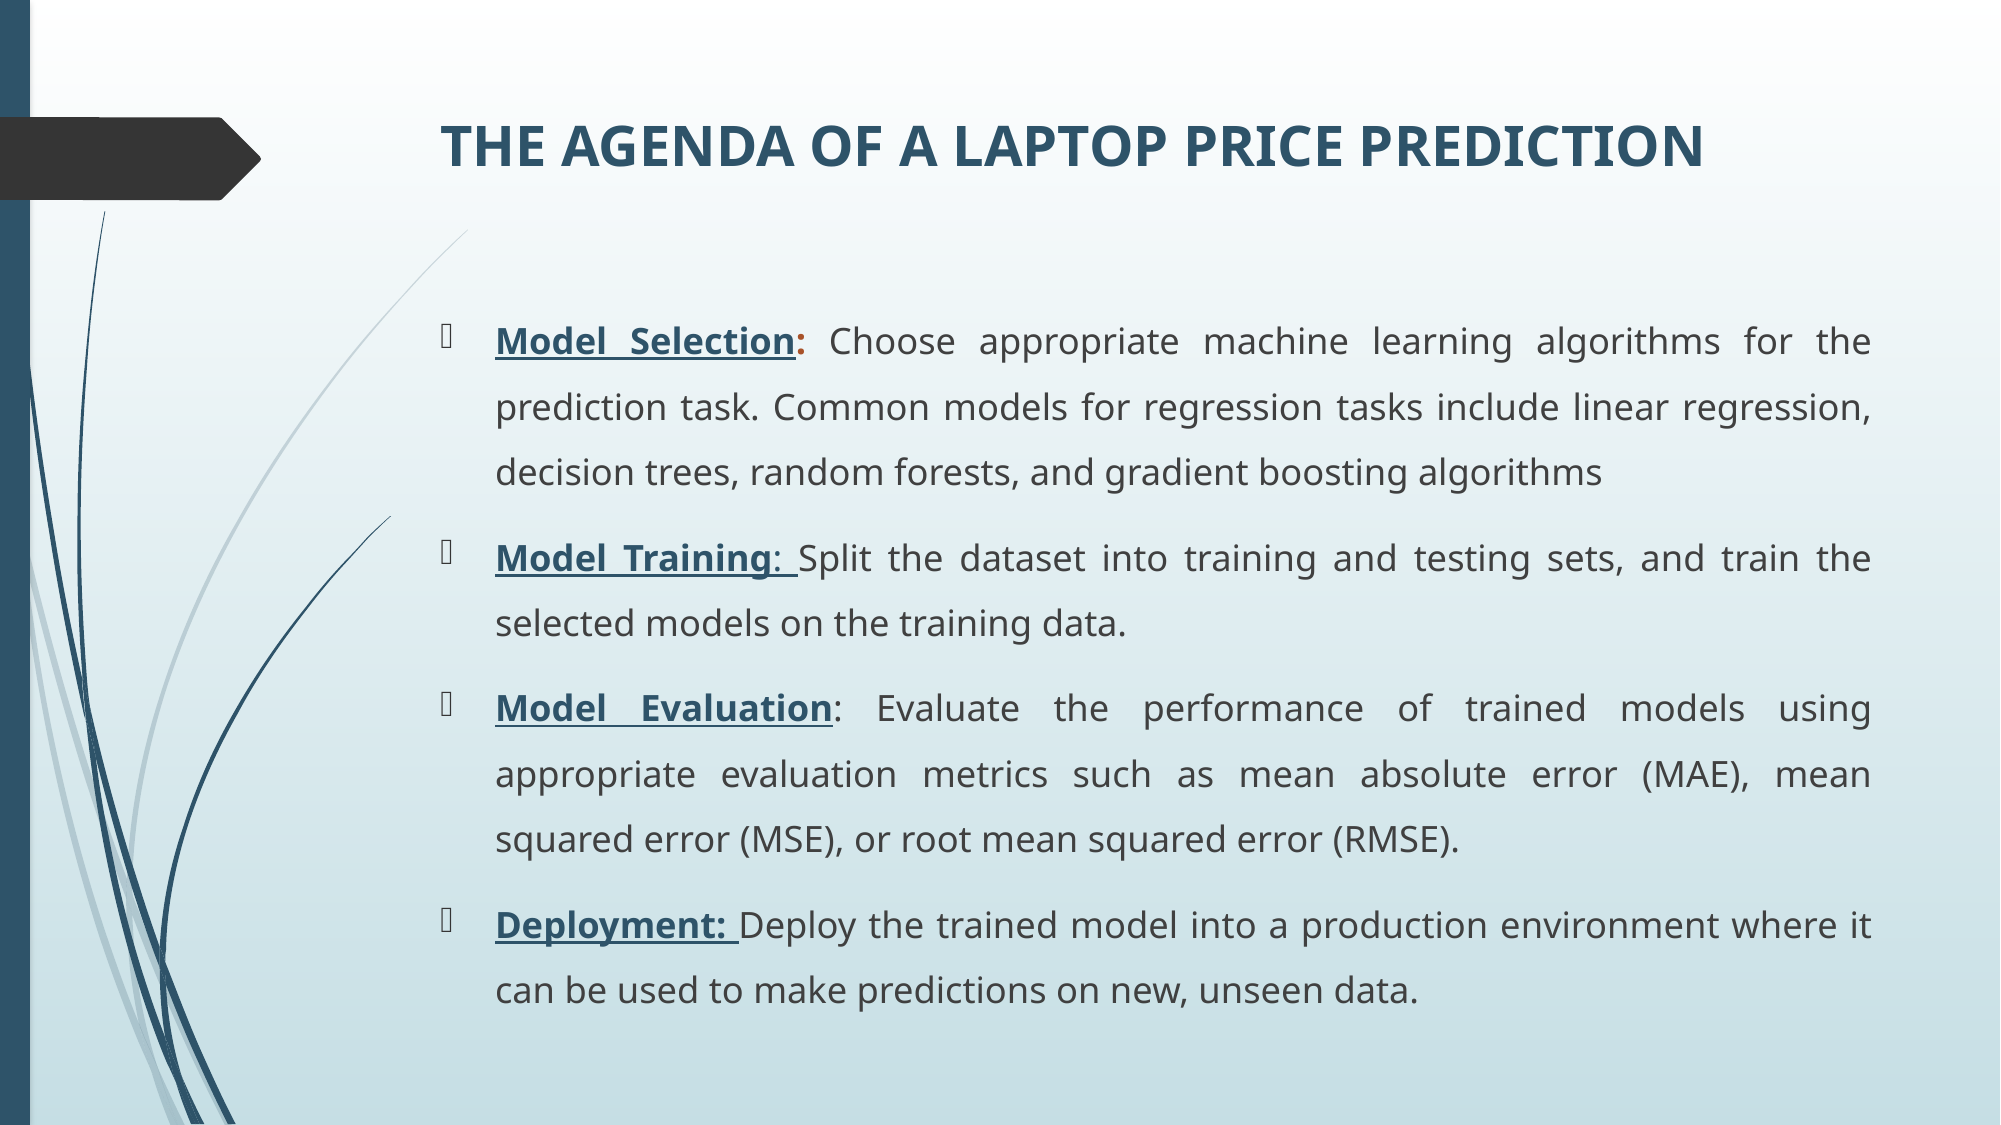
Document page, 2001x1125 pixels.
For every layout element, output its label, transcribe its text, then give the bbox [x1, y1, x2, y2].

title THE AGENDA OF A LAPTOP PRICE PREDICTION [425, 102, 1915, 233]
list Model Selection: Choose appropriate machine learning algorithms for the prediction task. Common models for regression tasks include linear regression, decision trees, random forests, and gradient boosting algorithms Model Training: Split the dataset into training and testing sets, and train the selected models on the training data. Model Evaluation: Evaluate the performance of trained models using appropriate evaluation metrics such as mean absolute error (MAE), mean squared error (MSE), or root mean squared error (RMSE). Deployment: Deploy the trained model into a production environment where it can be used to make predictions on new, unseen data. [425, 289, 1888, 1026]
